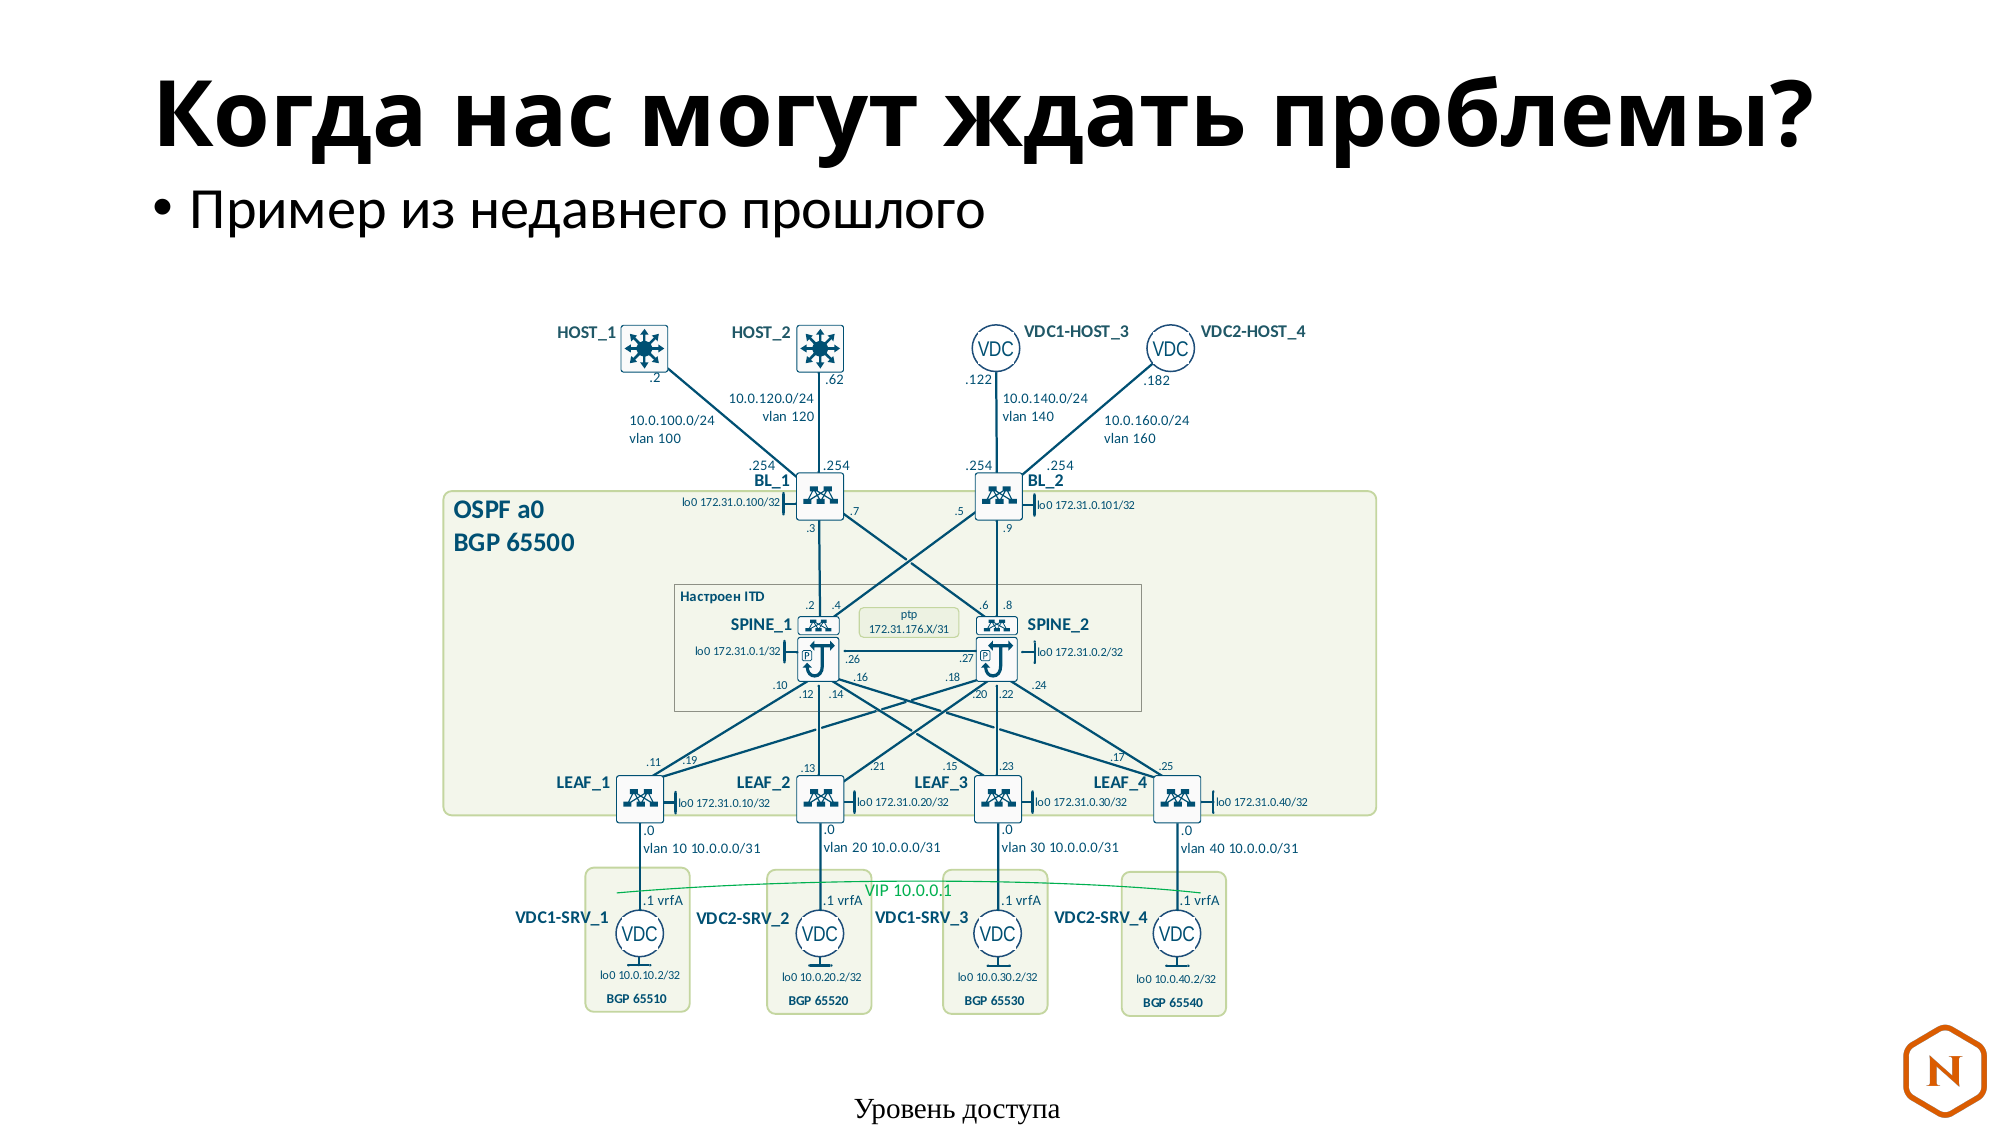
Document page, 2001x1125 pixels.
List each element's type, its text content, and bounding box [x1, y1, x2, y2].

title Когда нас могут ждать проблемы? [137, 59, 1863, 171]
list Пример из недавнего прошлого [137, 171, 1863, 1014]
picture [437, 313, 1379, 1019]
picture [1890, 1014, 2000, 1125]
footer Уровень доступа [738, 1082, 1176, 1125]
